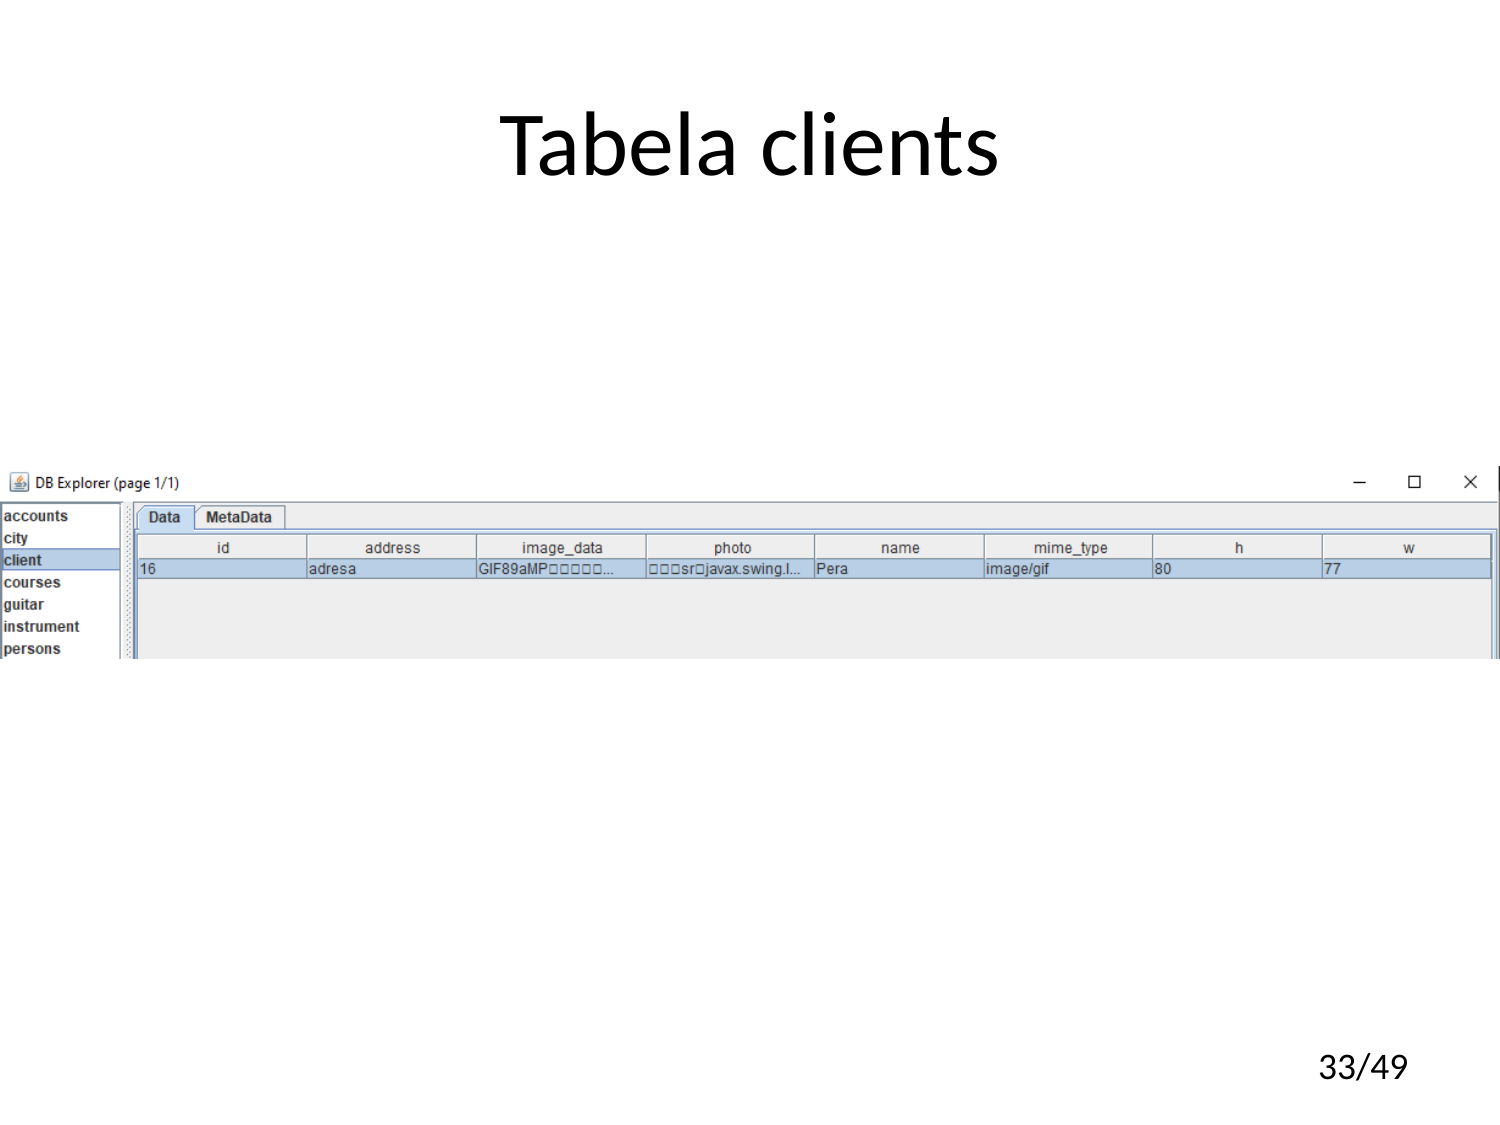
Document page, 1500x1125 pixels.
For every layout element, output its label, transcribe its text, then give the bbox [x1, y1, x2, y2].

picture [0, 466, 1500, 659]
title Tabela clients [75, 45, 1425, 233]
